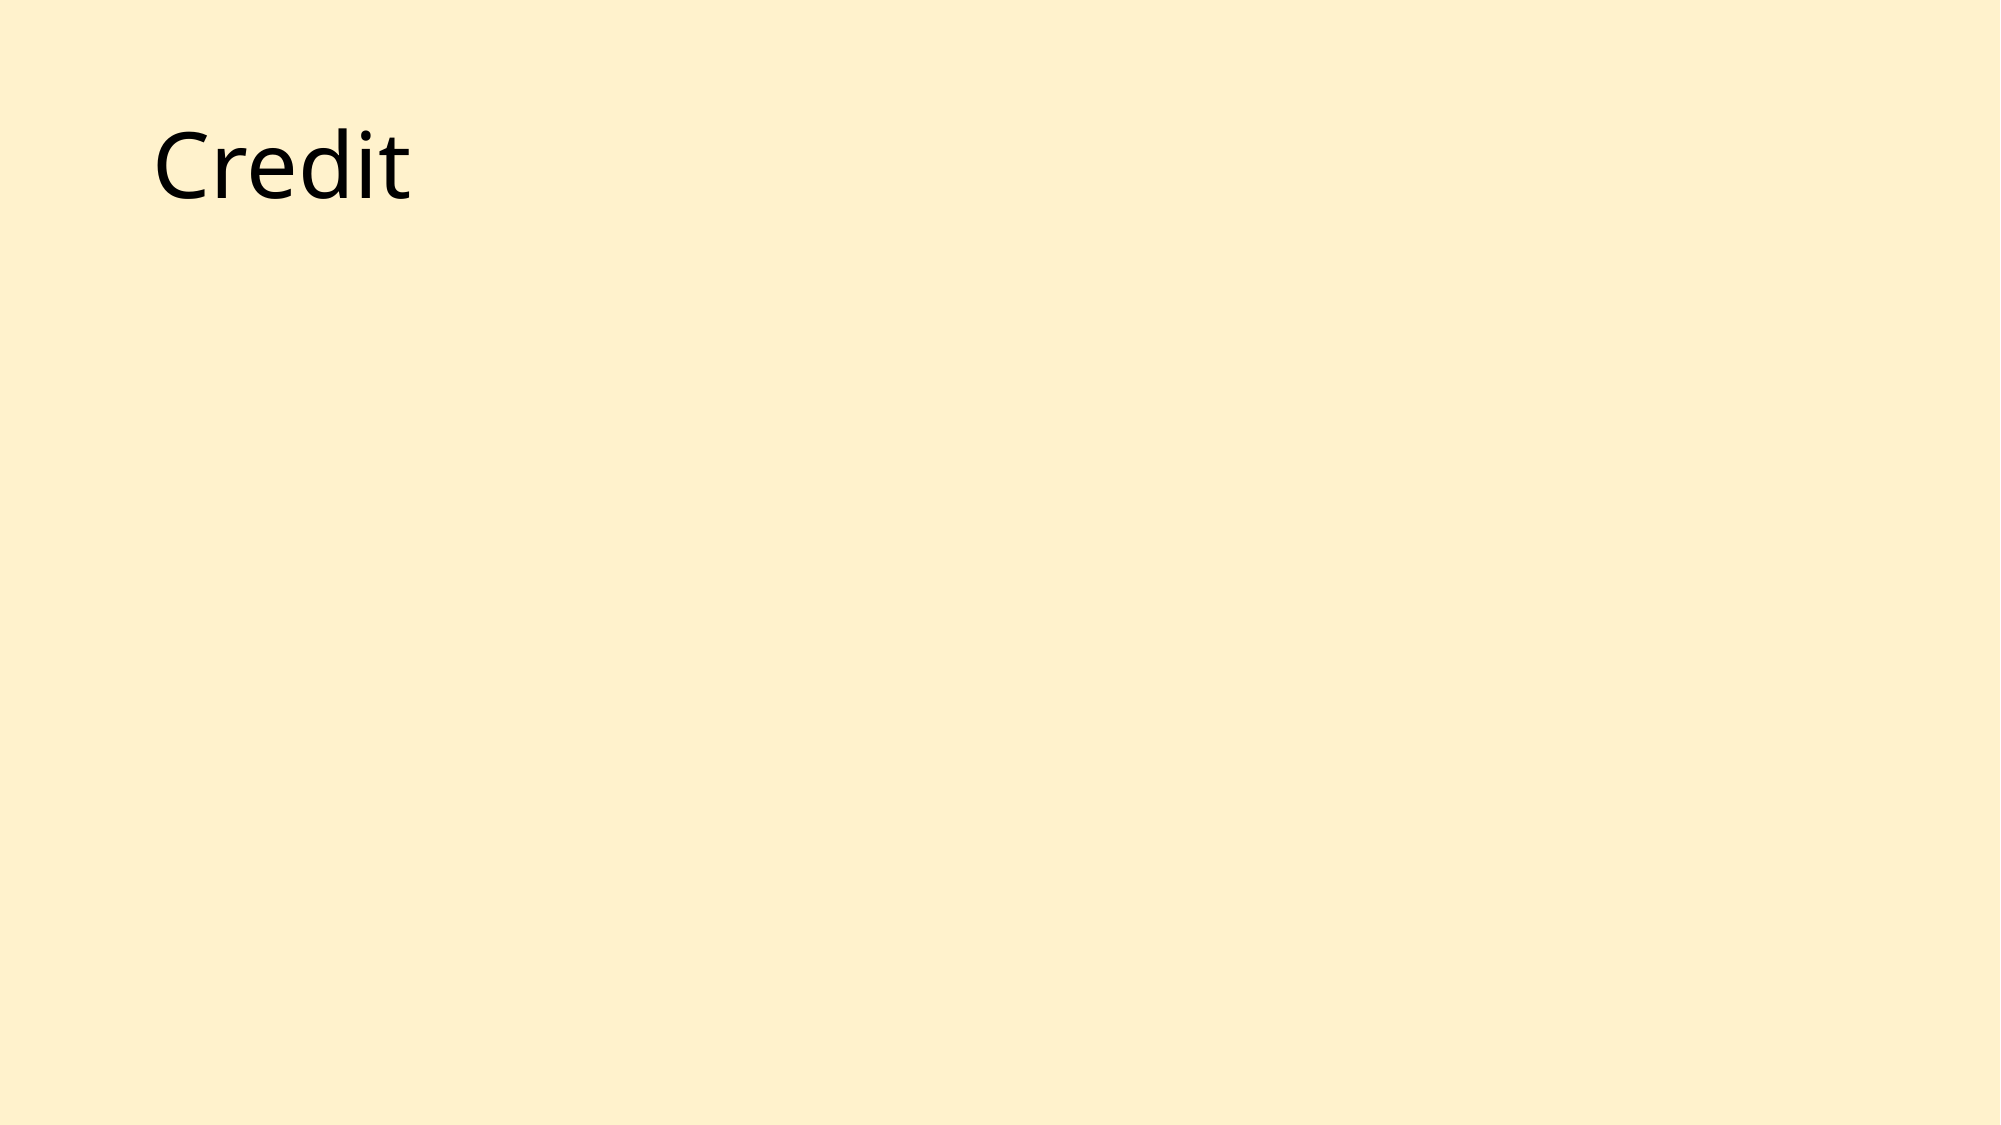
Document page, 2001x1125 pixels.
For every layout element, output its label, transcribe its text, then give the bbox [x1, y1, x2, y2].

title Credit [137, 59, 1863, 278]
